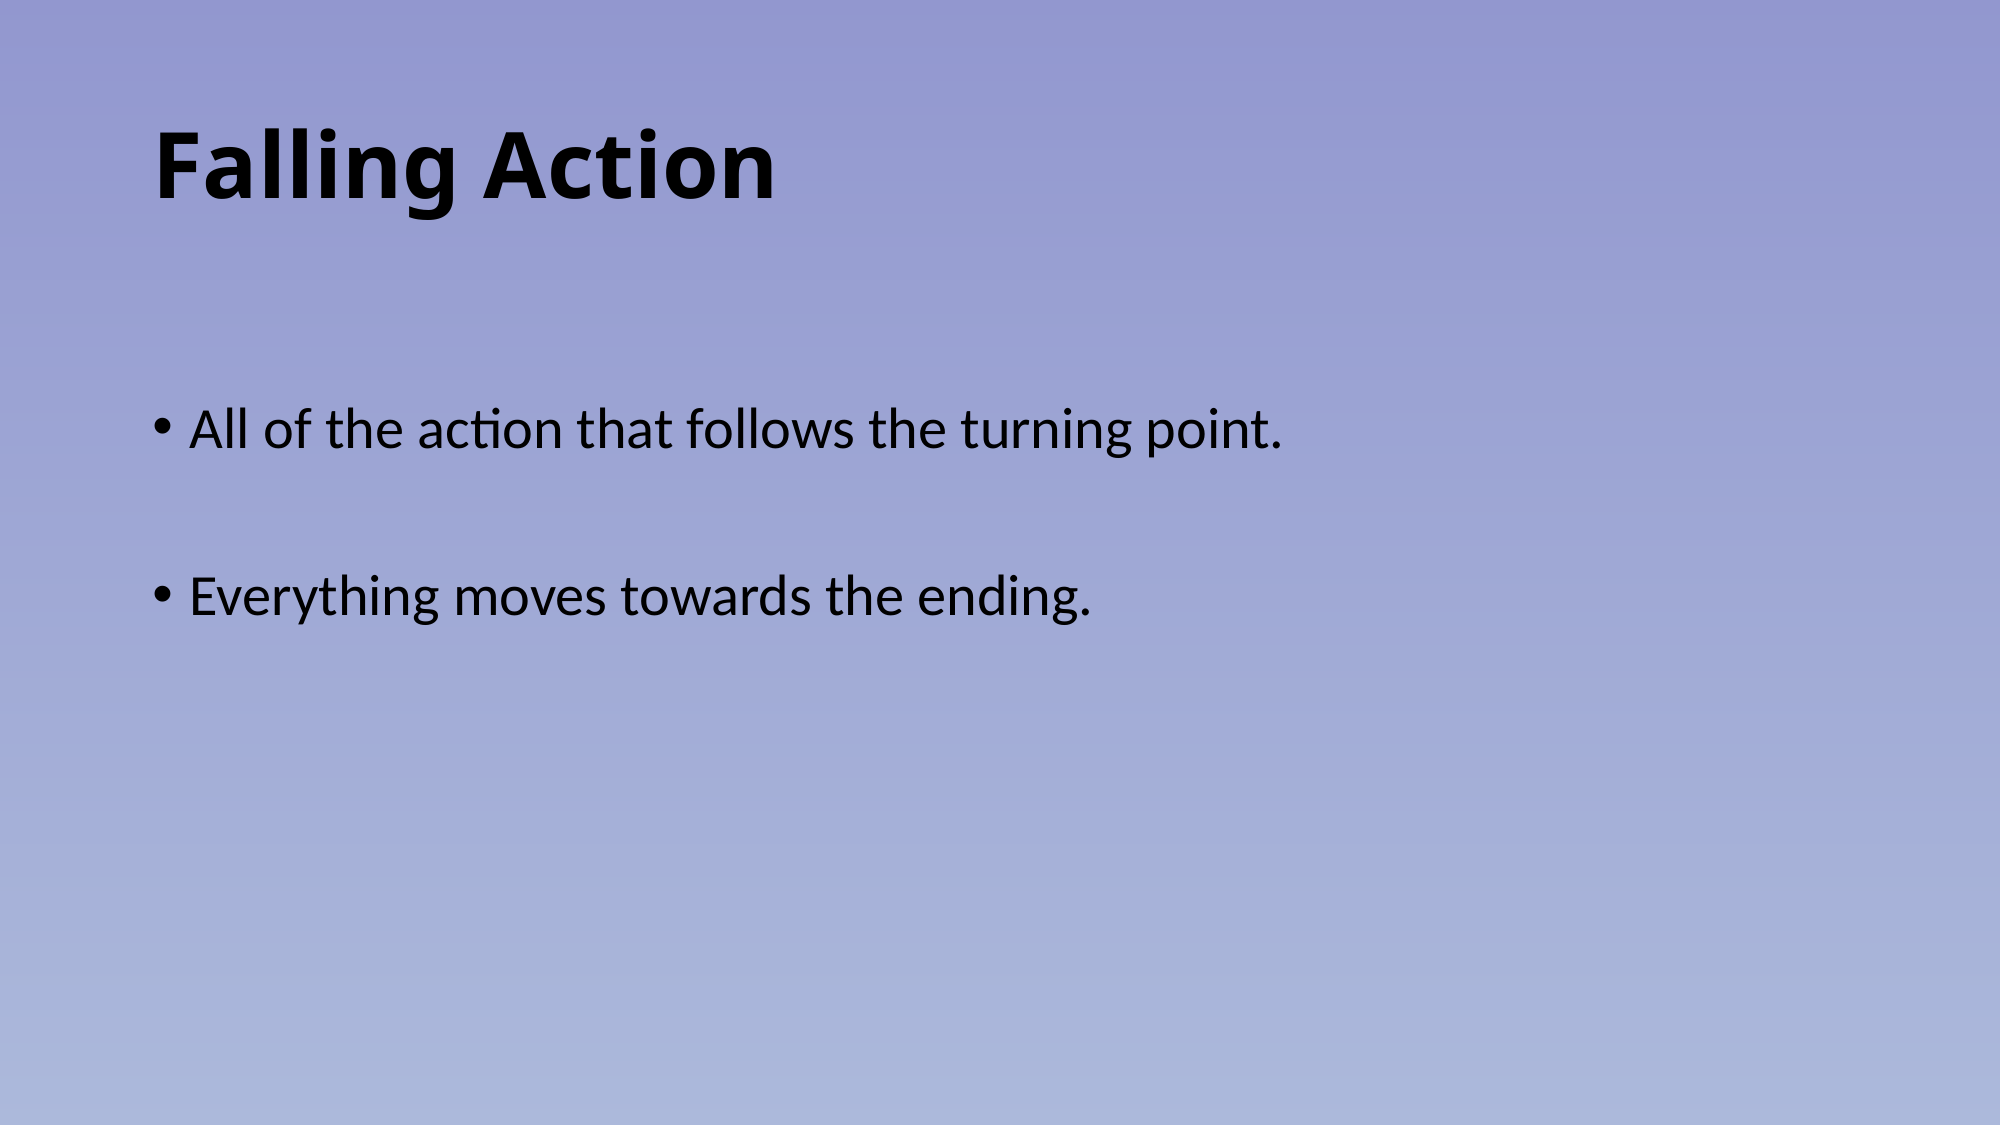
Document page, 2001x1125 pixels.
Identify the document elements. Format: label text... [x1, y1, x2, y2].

list All of the action that follows the turning point. Everything moves towards the ending. [137, 299, 1863, 1014]
title Falling Action [137, 59, 1863, 278]
